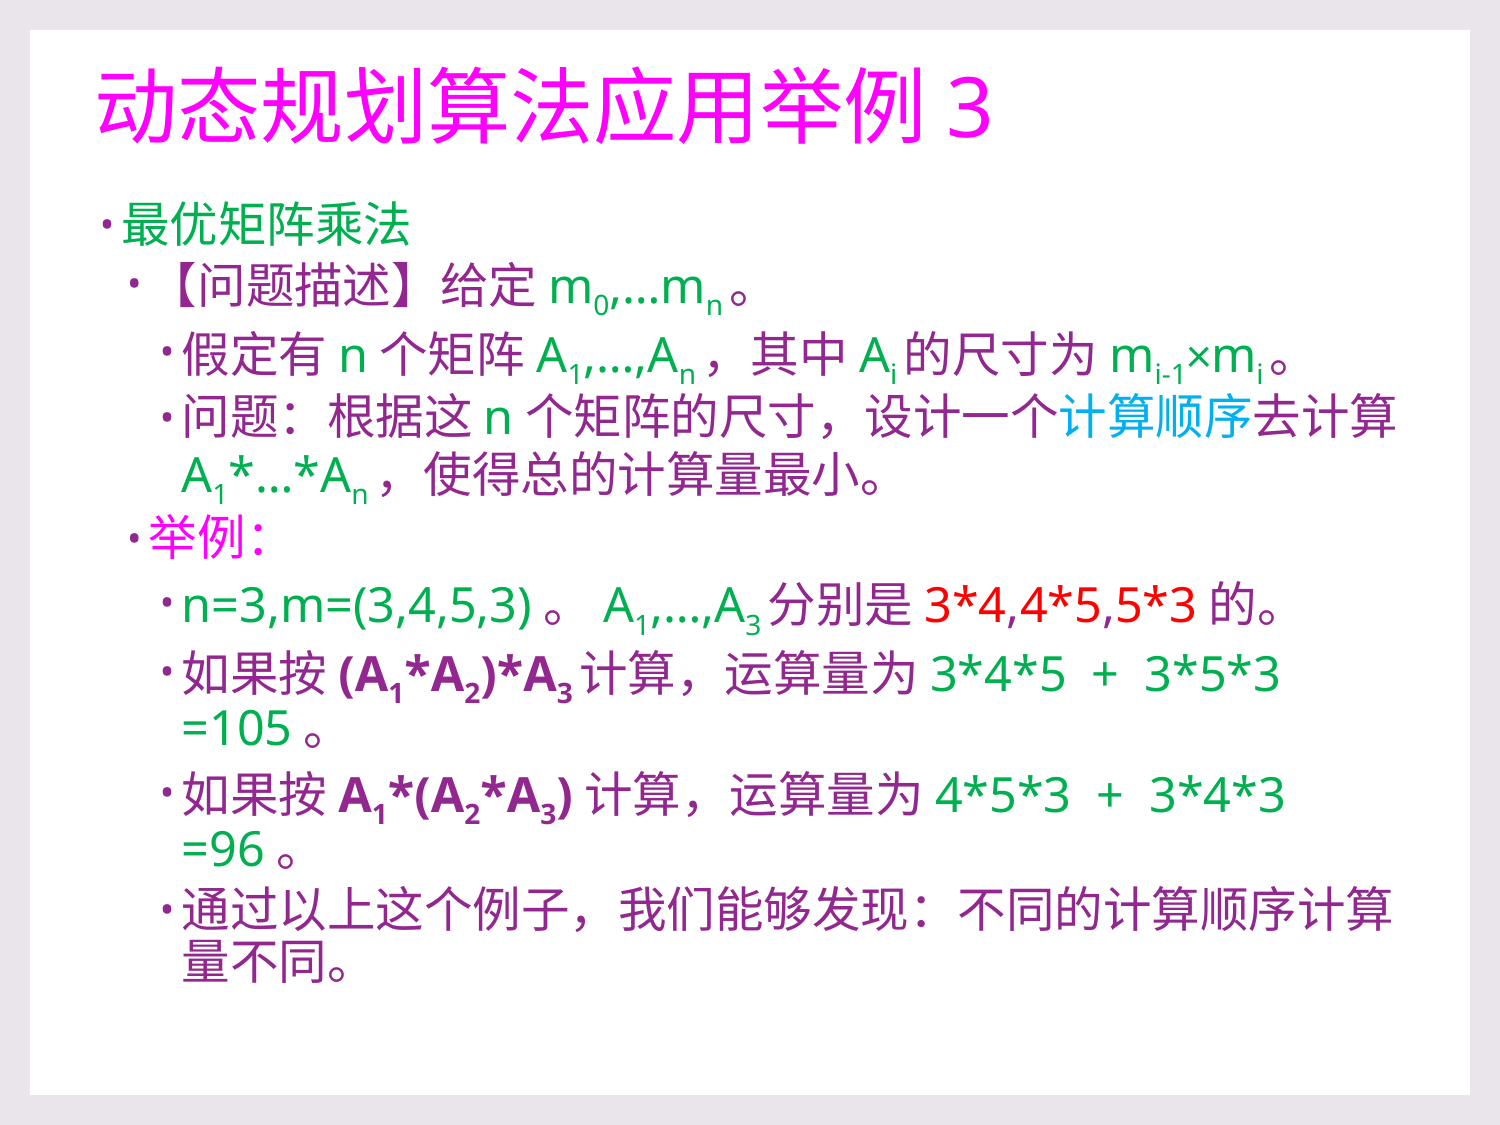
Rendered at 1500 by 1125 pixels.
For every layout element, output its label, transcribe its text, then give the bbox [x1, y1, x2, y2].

list 最优矩阵乘法 【问题描述】给定m0,…mn。 假定有n个矩阵A1,…,An，其中Ai的尺寸为mi-1×mi。 问题：根据这n个矩阵的尺寸，设计一个计算顺序去计算A1*…*An，使得总的计算量最小。 举例： n=3,m=(3,4,5,3)。A1,…,A3分别是3*4,4*5,5*3的。 如果按(A1*A2)*A3计算，运算量为3*4*5 + 3*5*3 =105。 如果按A1*(A2*A3)计算，运算量为4*5*3 + 3*4*3 =96。 通过以上这个例子，我们能够发现：不同的计算顺序计算量不同。 [79, 193, 1423, 1000]
title 动态规划算法应用举例3 [79, 44, 1423, 178]
